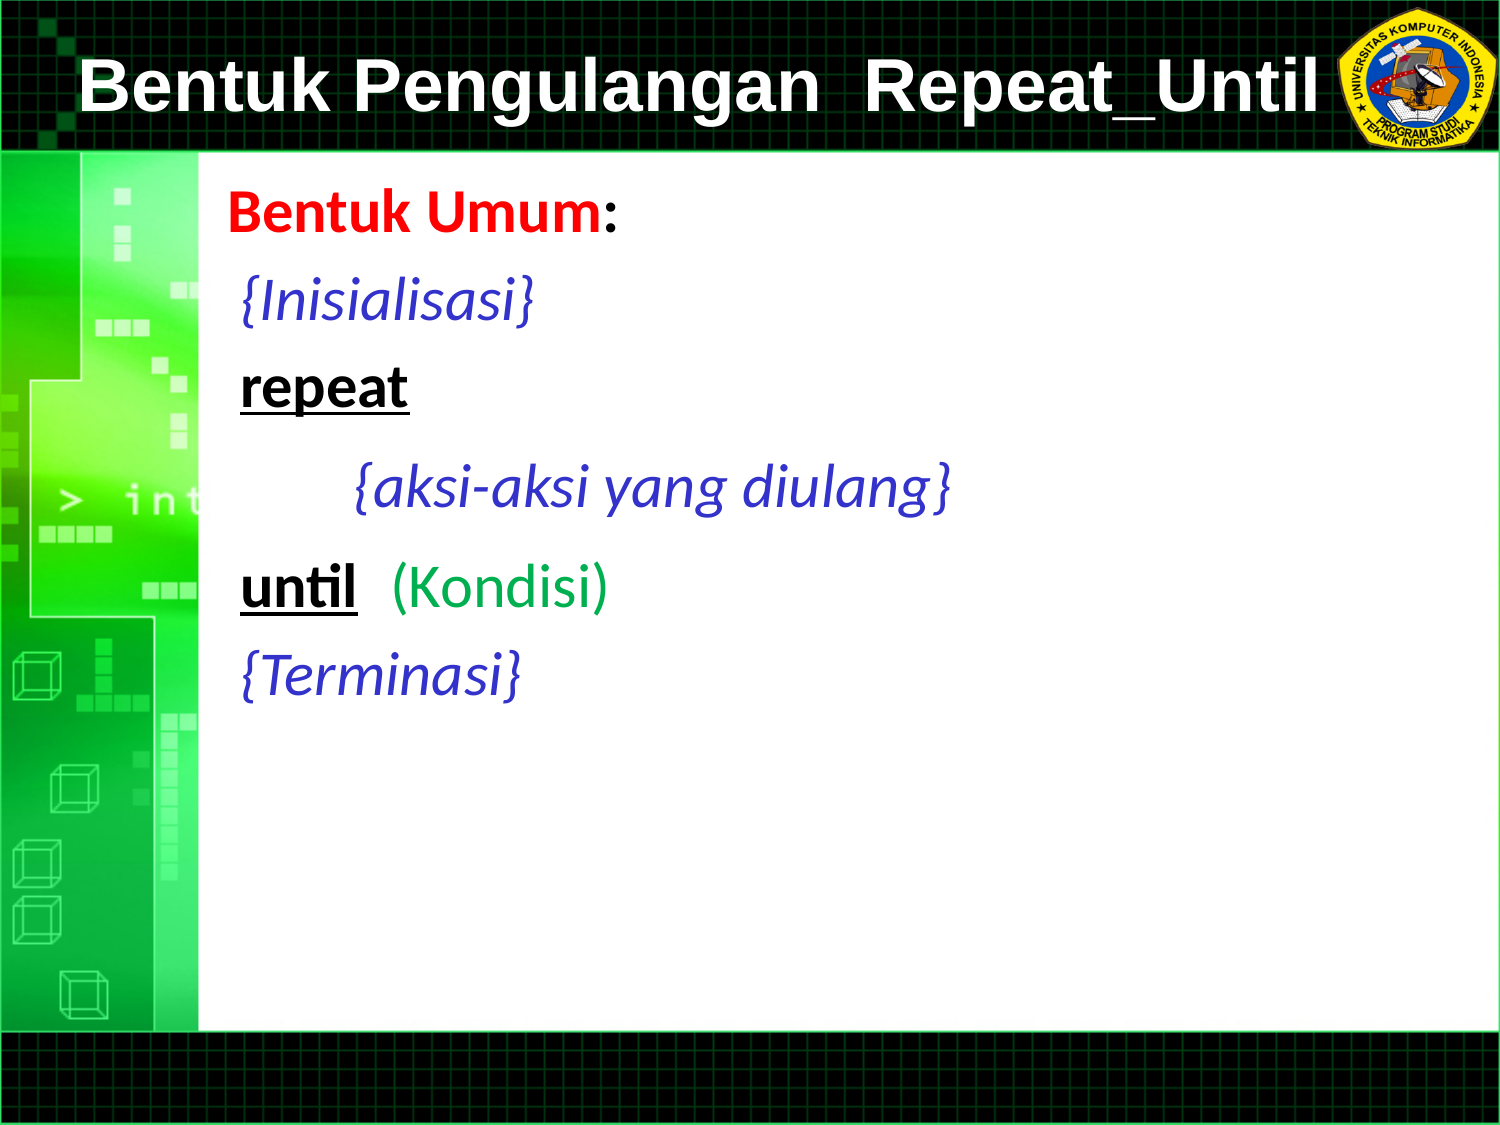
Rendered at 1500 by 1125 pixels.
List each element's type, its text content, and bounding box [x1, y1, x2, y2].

title Bentuk Pengulangan Repeat_Until [62, 24, 1332, 138]
text_box (Kondisi) [425, 537, 700, 624]
text_box {aksi-aksi yang diulang} [224, 437, 1500, 538]
picture [0, 0, 1500, 1125]
text_box until [225, 537, 425, 624]
list Bentuk Umum: [212, 162, 1488, 263]
text_box repeat [224, 337, 463, 437]
text_box {Inisialisasi} [225, 249, 713, 350]
text_box {Terminasi} [225, 624, 713, 725]
